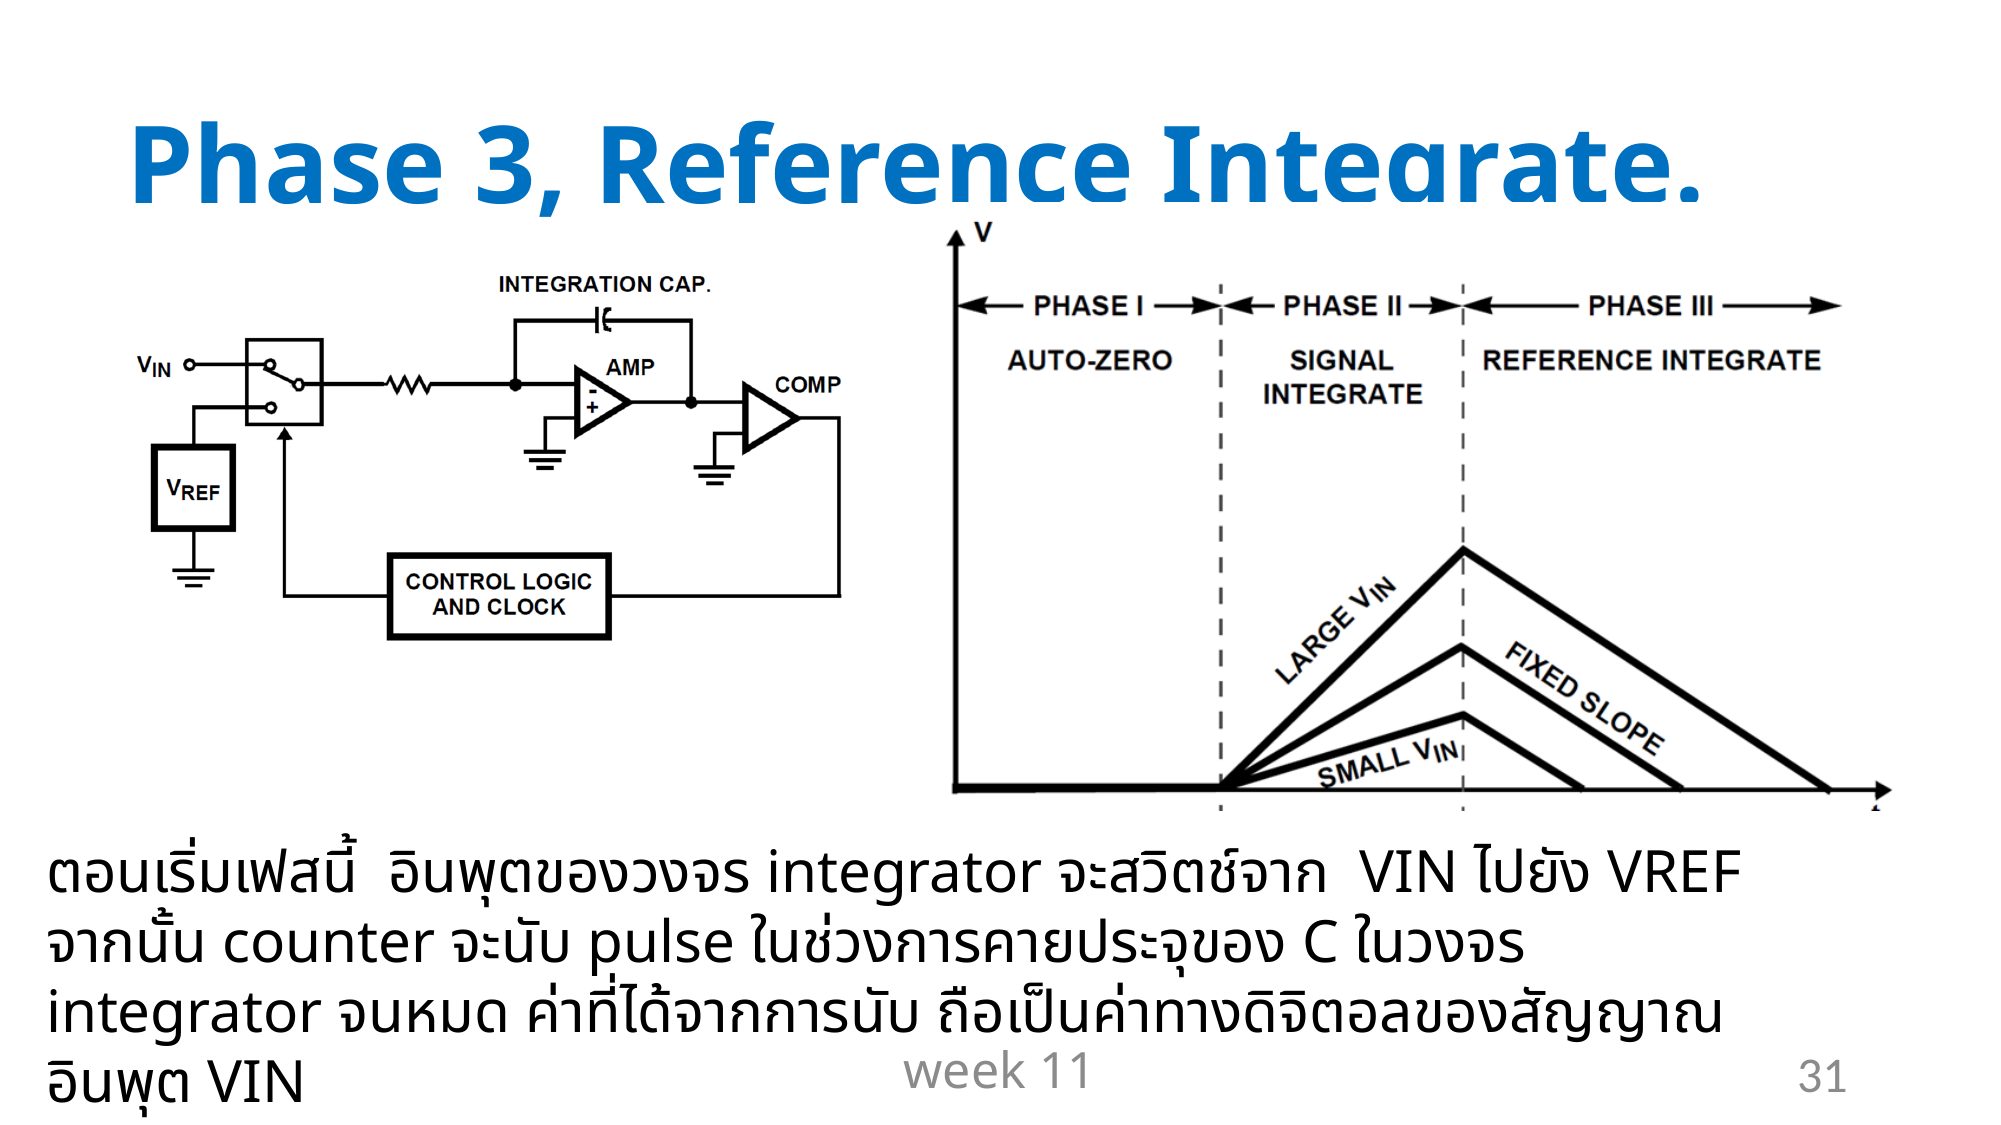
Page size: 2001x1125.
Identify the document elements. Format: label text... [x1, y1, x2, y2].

slide_number 31 [1791, 1042, 1863, 1103]
footer week 11 [662, 1042, 1338, 1103]
title Phase 3, Reference Integrate. [46, 59, 1863, 278]
text_box ตอนเริ่มเฟสนี้ อินพุตของวงจร integrator จะสวิตช์จาก VIN ไปยัง VREF จากนั้น counter จะนับ pulse ในช่วงการคายประจุของ C ในวงจร integrator จนหมด ค่าที่ได้จากการนับ ถือเป็นค่าทางดิจิตอลของสัญญาณอินพุต VIN [31, 827, 1791, 1122]
picture [122, 254, 857, 652]
picture [935, 202, 1929, 811]
